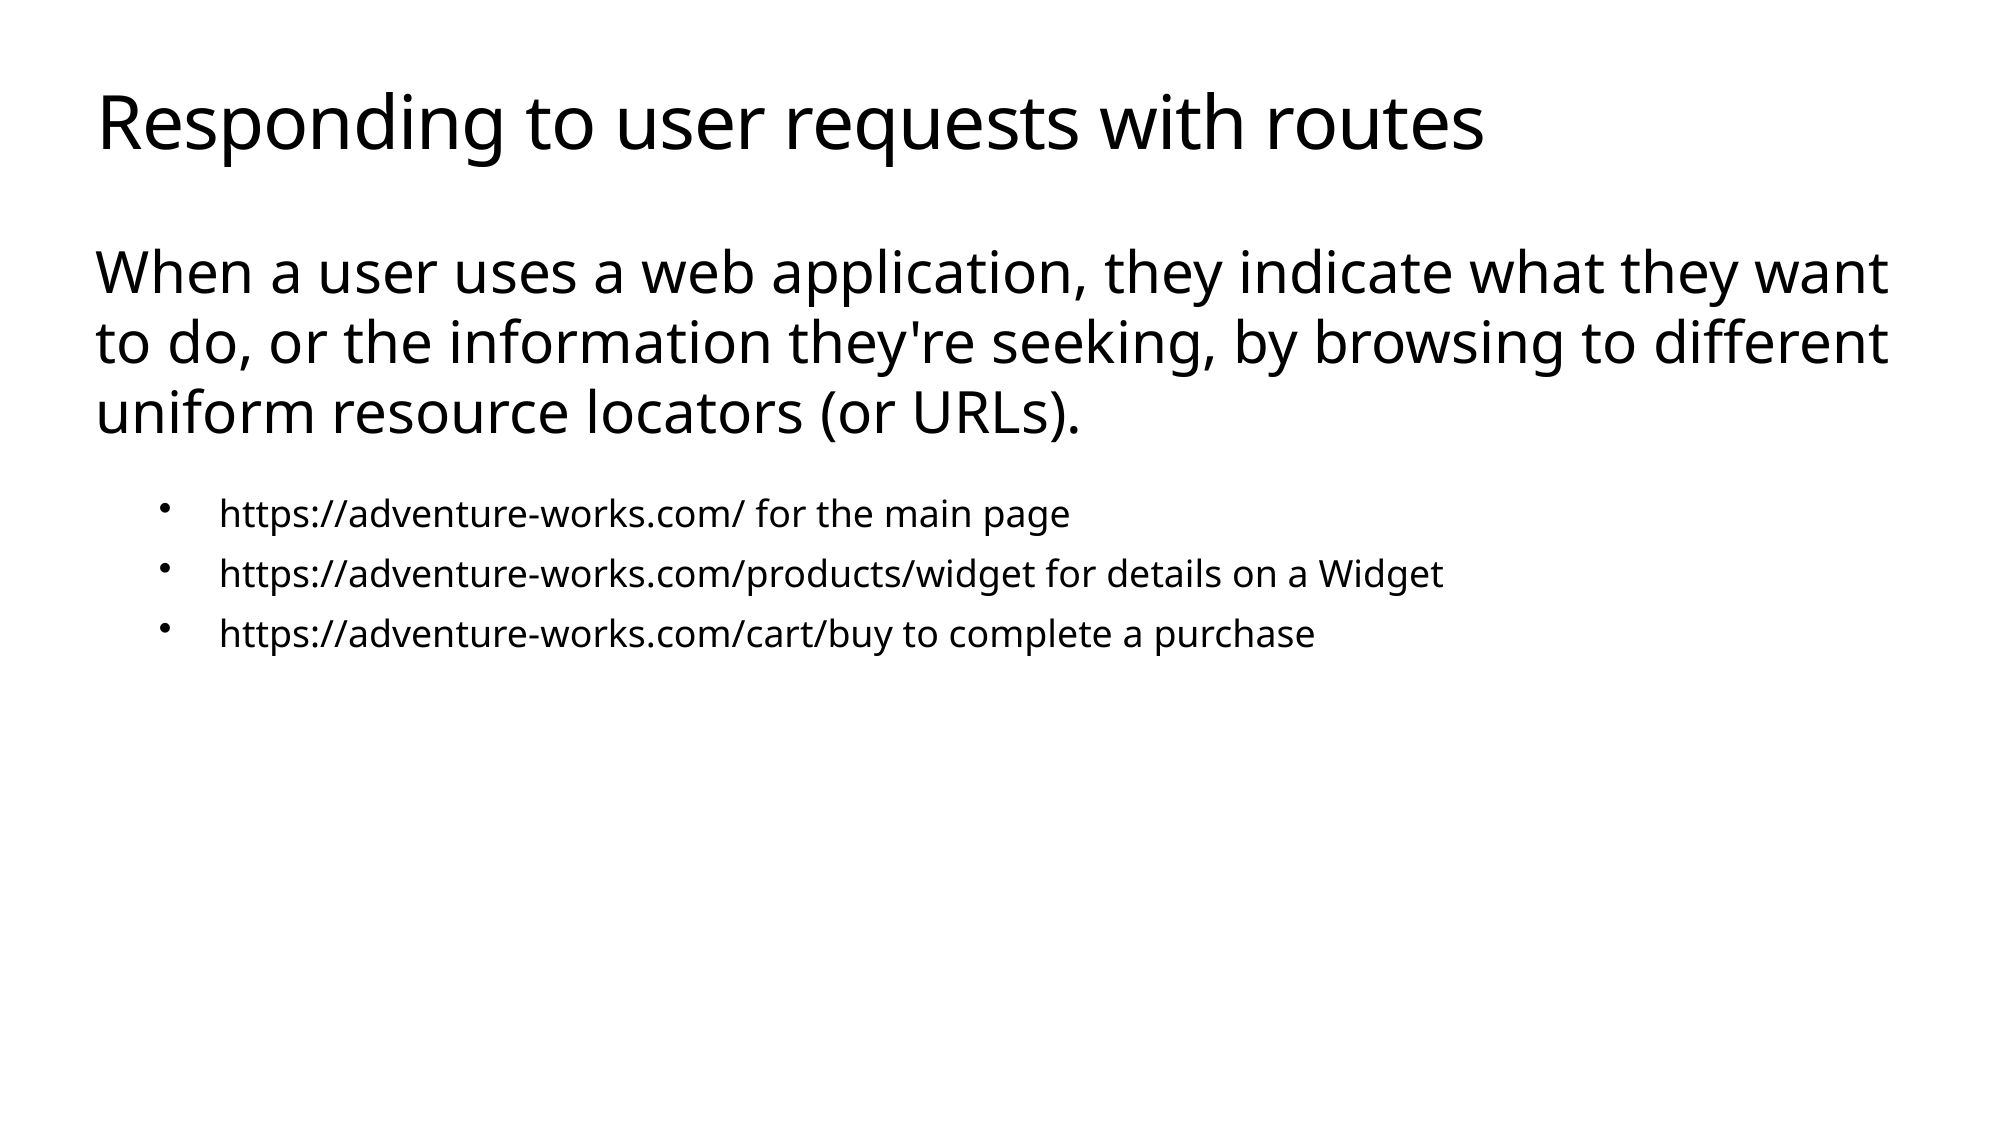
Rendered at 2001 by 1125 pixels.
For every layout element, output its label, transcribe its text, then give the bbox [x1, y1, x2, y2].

list When a user uses a web application, they indicate what they want to do, or the information they're seeking, by browsing to different uniform resource locators (or URLs). [95, 235, 1904, 446]
title Responding to user requests with routes [96, 75, 1904, 165]
text_box https://adventure-works.com/ for the main page https://adventure-works.com/products/widget for details on a Widget https://adventure-works.com/cart/buy to complete a purchase [99, 482, 1901, 663]
